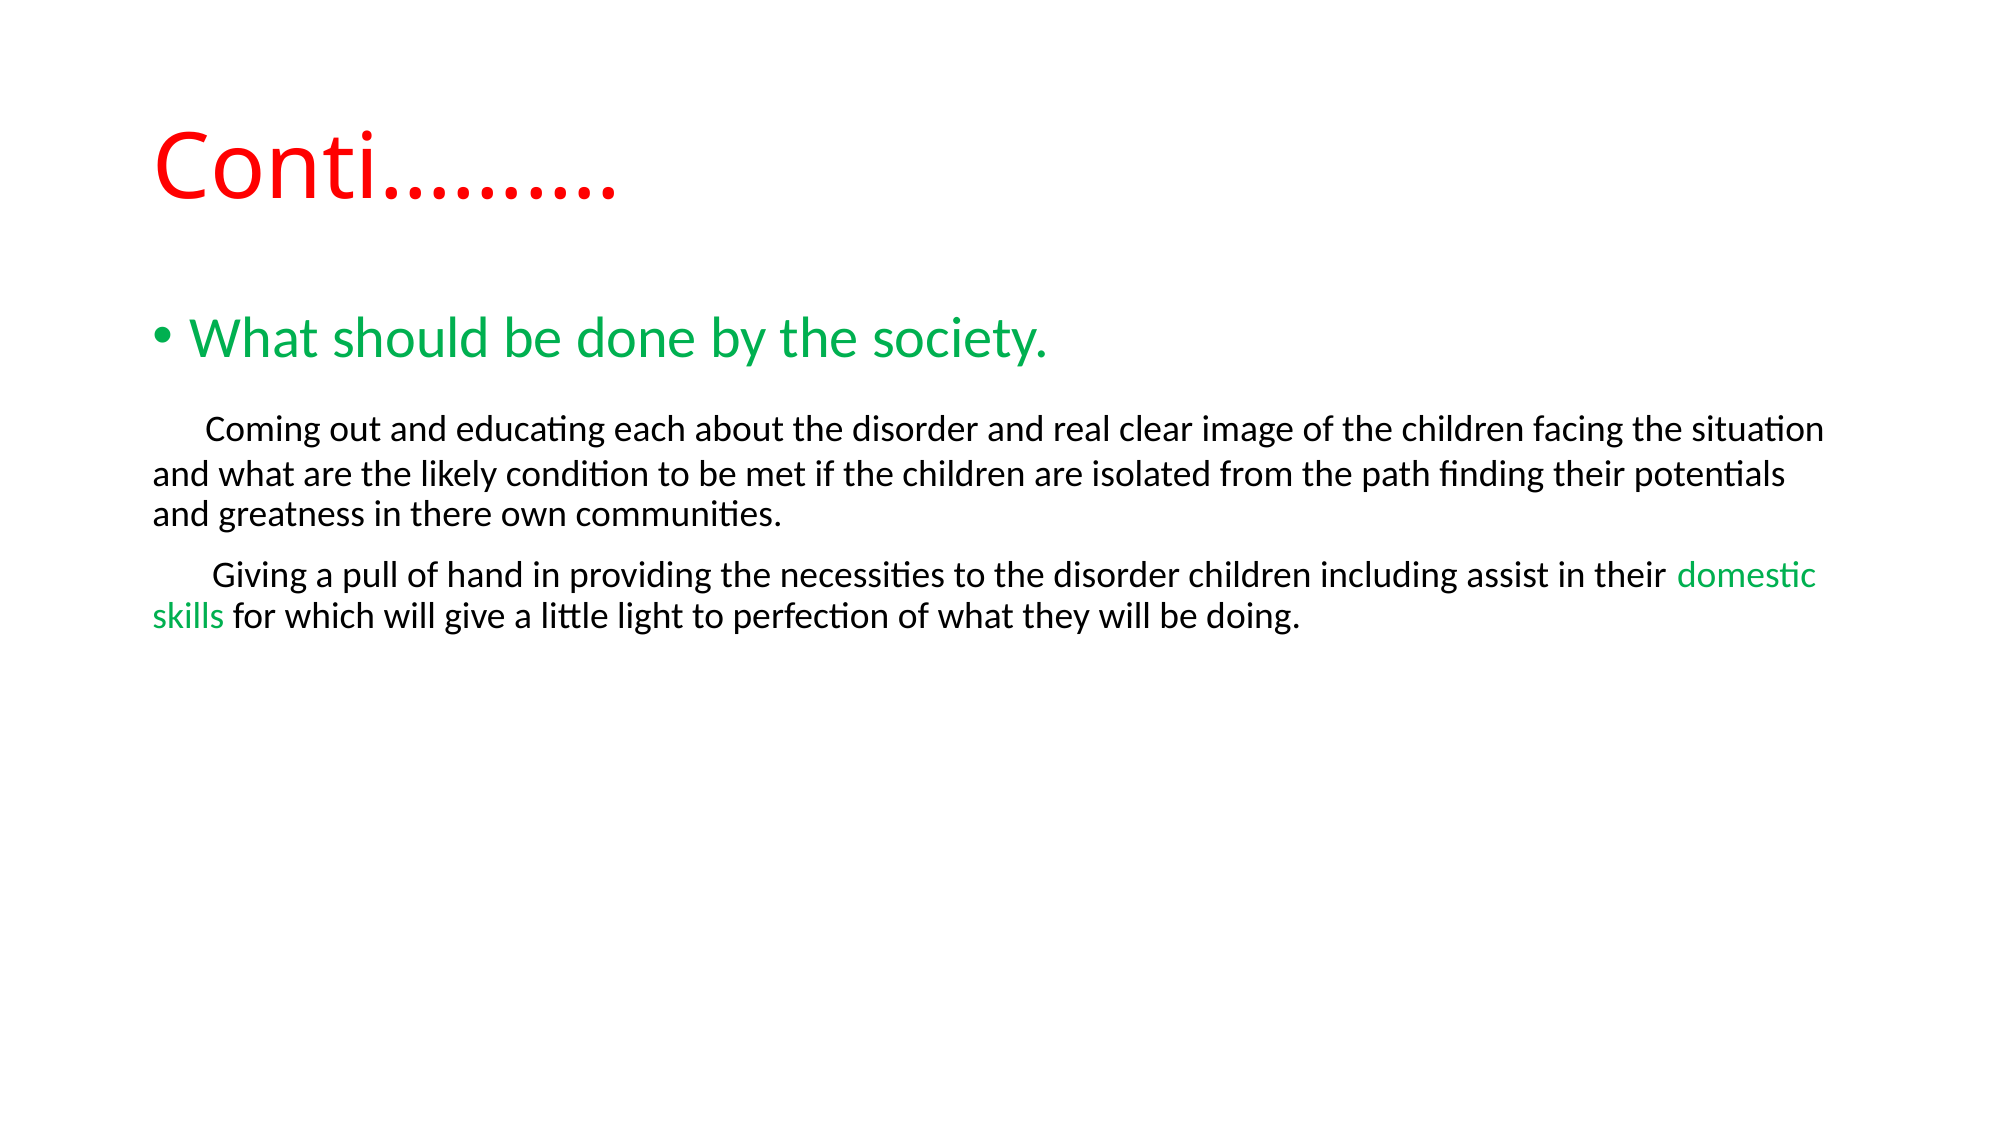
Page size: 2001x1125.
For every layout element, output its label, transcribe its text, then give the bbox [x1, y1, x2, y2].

list What should be done by the society. Coming out and educating each about the disorder and real clear image of the children facing the situation and what are the likely condition to be met if the children are isolated from the path finding their potentials and greatness in there own communities. Giving a pull of hand in providing the necessities to the disorder children including assist in their domestic skills for which will give a little light to perfection of what they will be doing. [137, 299, 1863, 1014]
title Conti………. [137, 59, 1863, 278]
